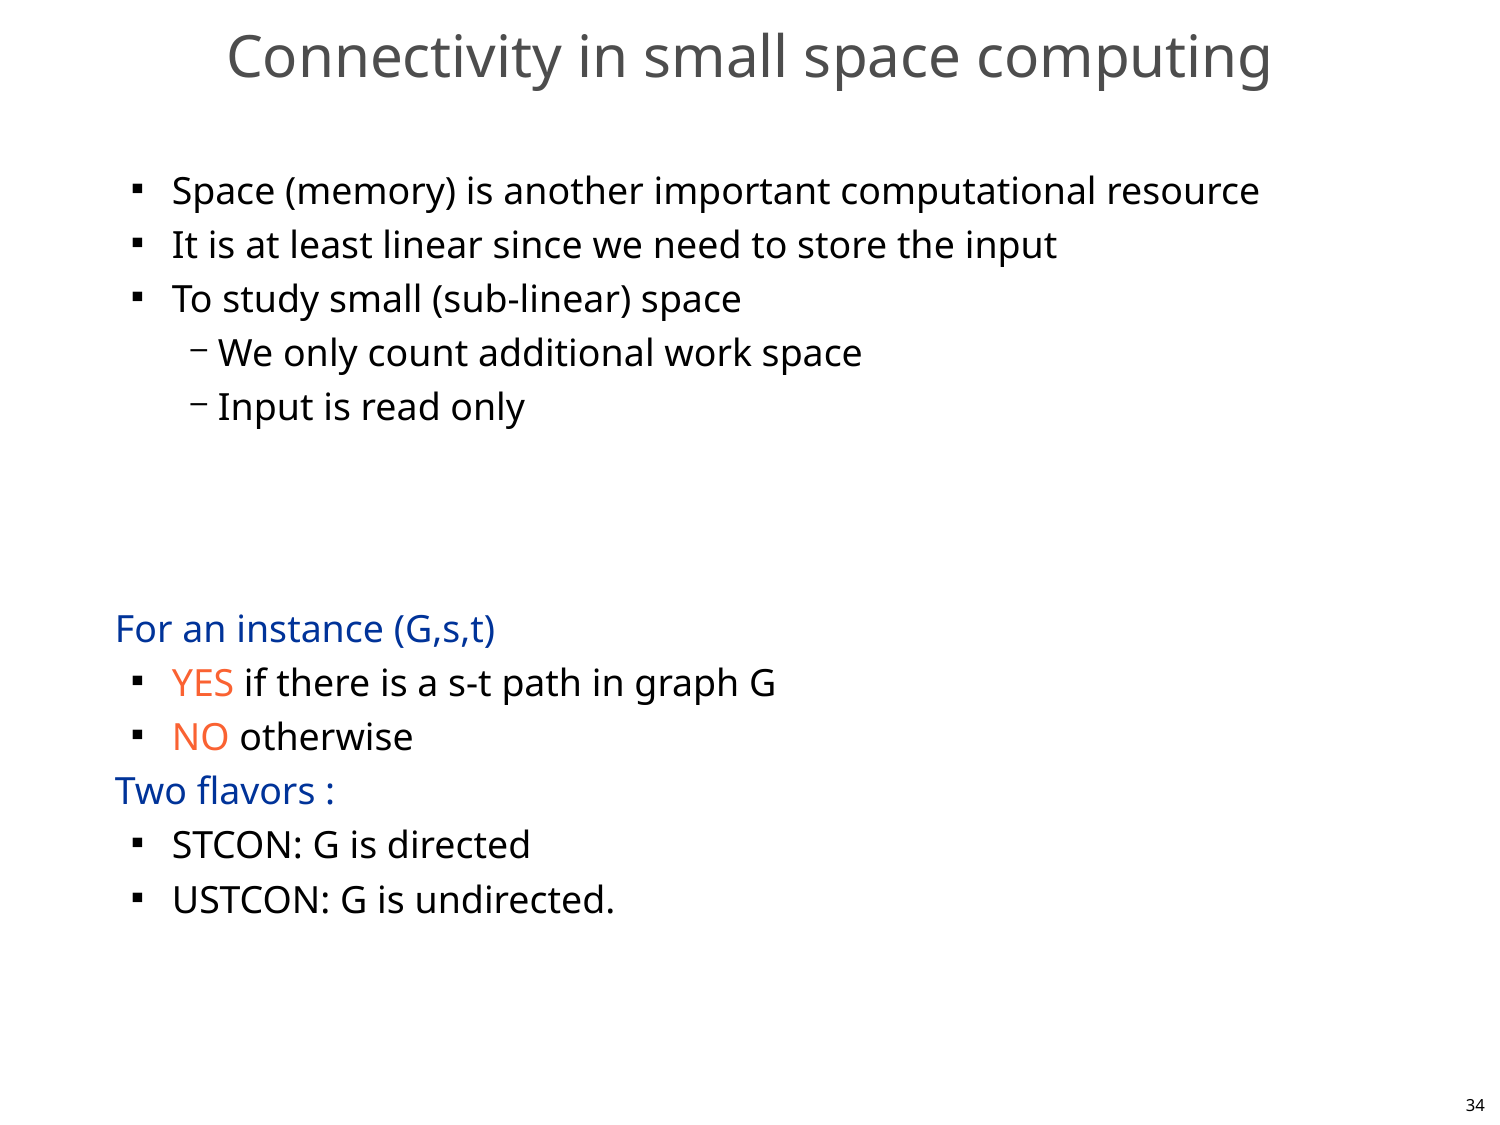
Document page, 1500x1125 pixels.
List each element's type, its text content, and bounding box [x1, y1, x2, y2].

slide_number 34 [1187, 1087, 1500, 1125]
title Connectivity in small space computing [0, 24, 1500, 100]
list Space (memory) is another important computational resource It is at least linear since we need to store the input To study small (sub-linear) space We only count additional work space Input is read only For an instance (G,s,t) YES if there is a s-t path in graph G NO otherwise Two flavors : STCON: G is directed USTCON: G is undirected. [99, 149, 1388, 1038]
